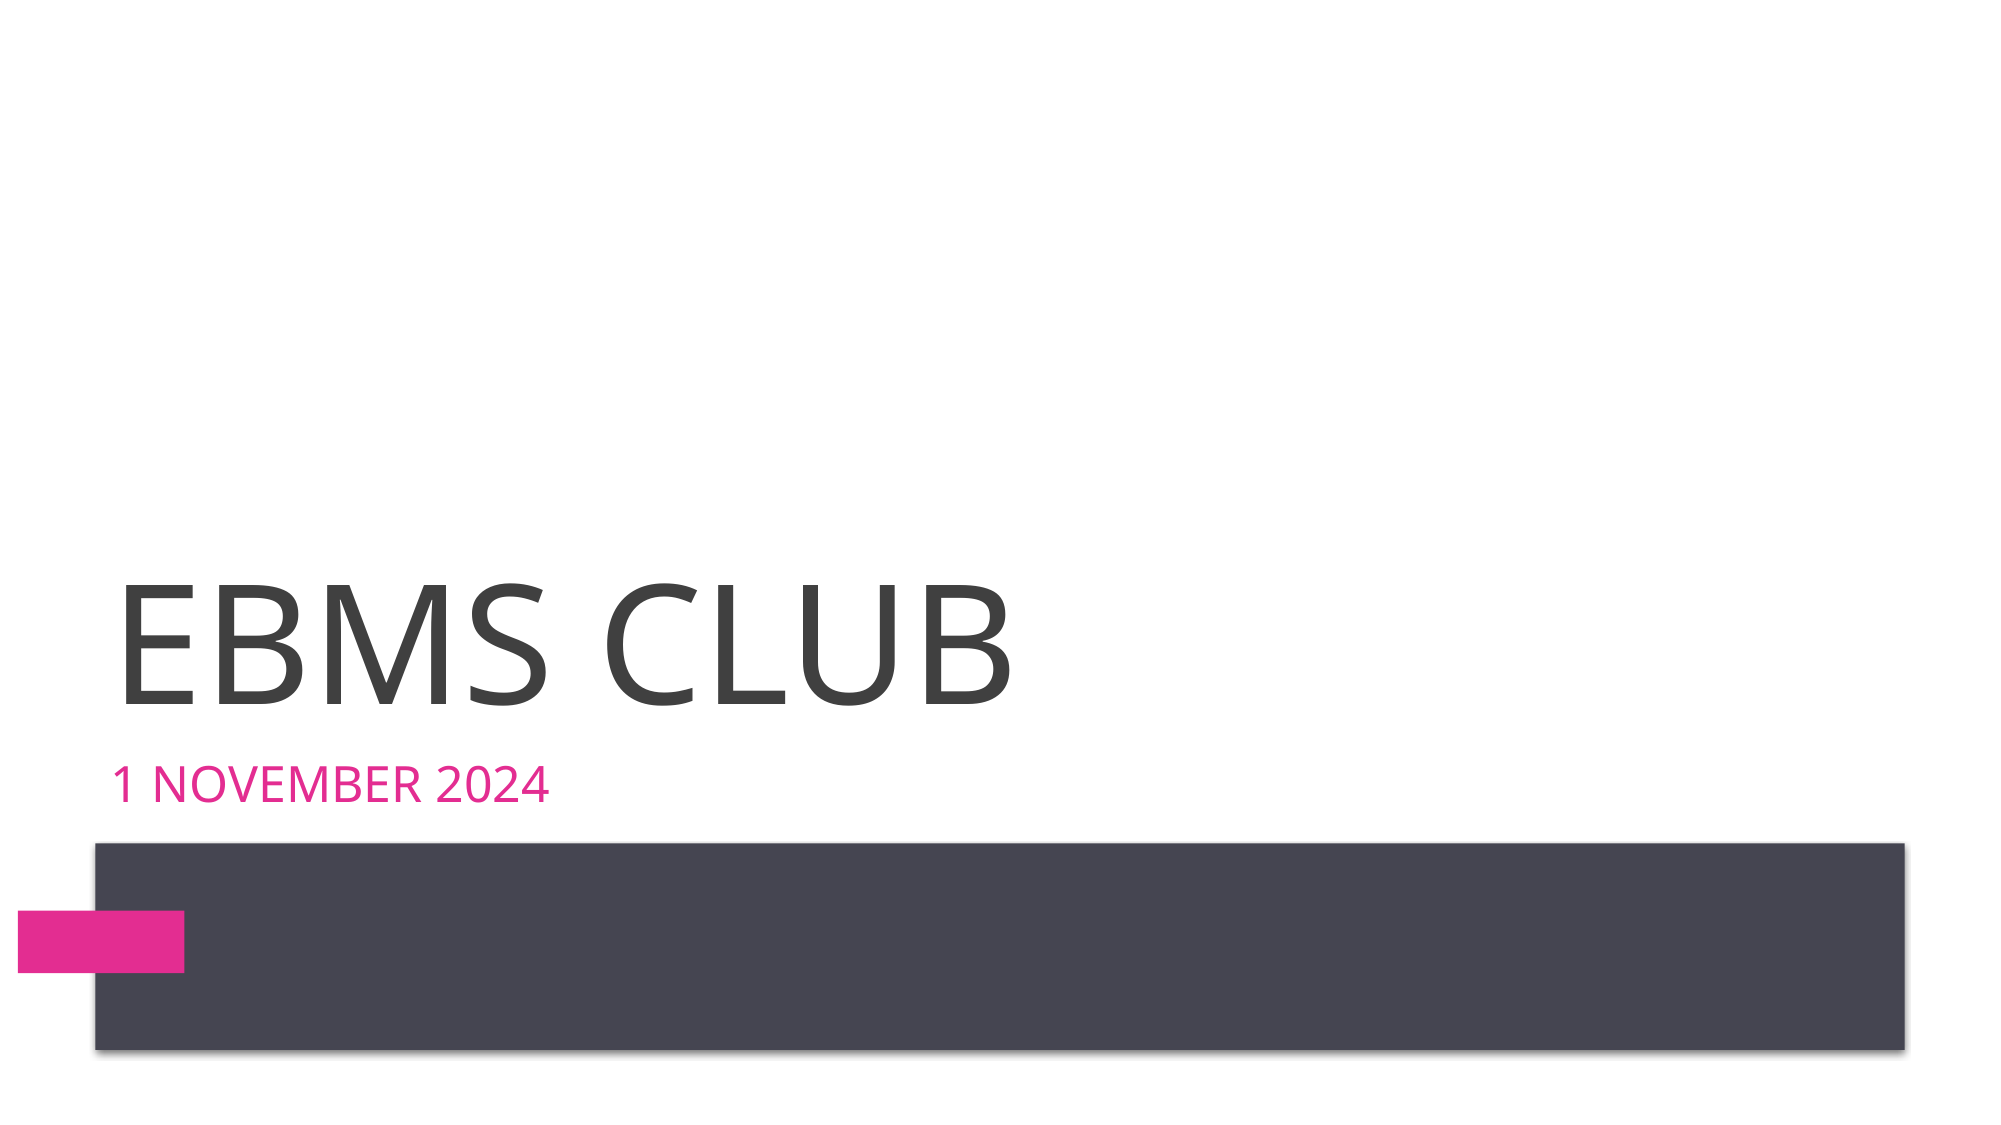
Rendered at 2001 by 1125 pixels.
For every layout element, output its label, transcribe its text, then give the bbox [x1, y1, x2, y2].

title EBMS Club [95, 392, 1905, 744]
list 1 November 2024 [95, 744, 1905, 844]
